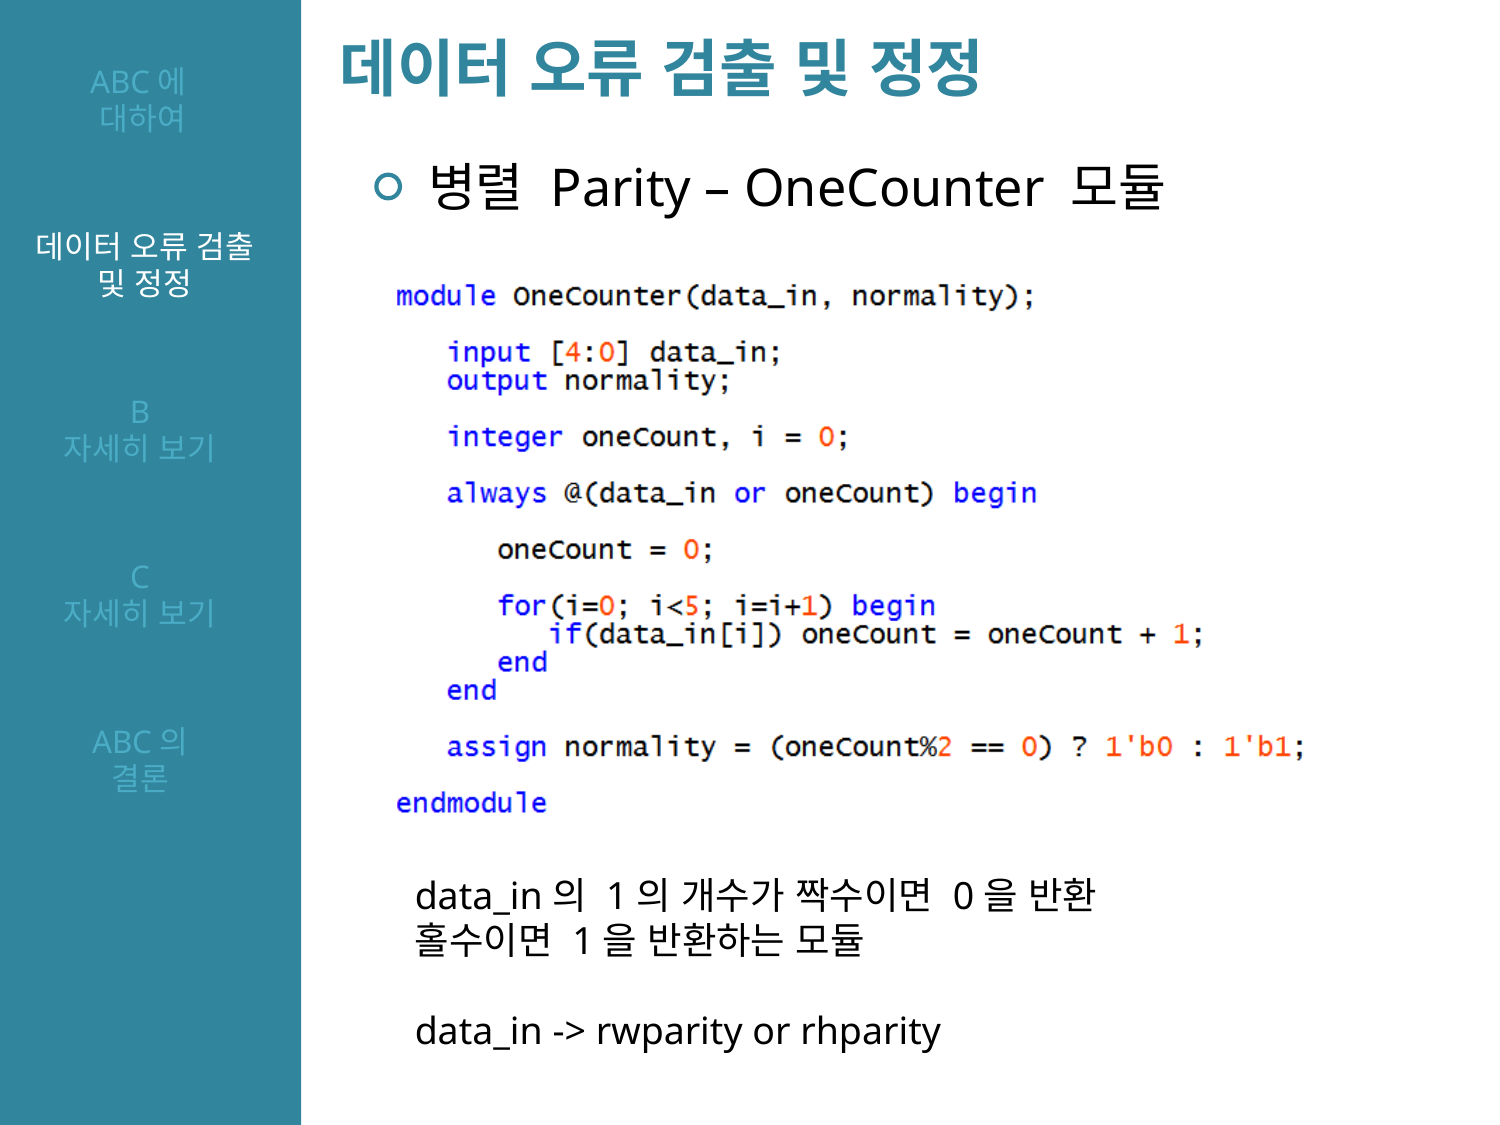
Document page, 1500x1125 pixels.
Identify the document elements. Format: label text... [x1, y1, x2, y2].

text_box 데이터 오류 검출 및 정정 [7, 219, 283, 310]
text_box ABC의 결론 [2, 714, 278, 805]
text_box C 자세히 보기 [2, 549, 278, 640]
text_box ABC에 대하여 [5, 54, 280, 145]
picture [396, 259, 1316, 831]
text_box [0, 0, 303, 1125]
text_box 데이터 오류 검출 및 정정 [324, 21, 1093, 112]
text_box data_in의 1의 개수가 짝수이면 0을 반환 홀수이면 1을 반환하는 모듈 data_in -> rwparity or rhparity [400, 864, 1223, 1059]
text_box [376, 146, 1194, 226]
text_box B 자세히 보기 [2, 384, 278, 475]
